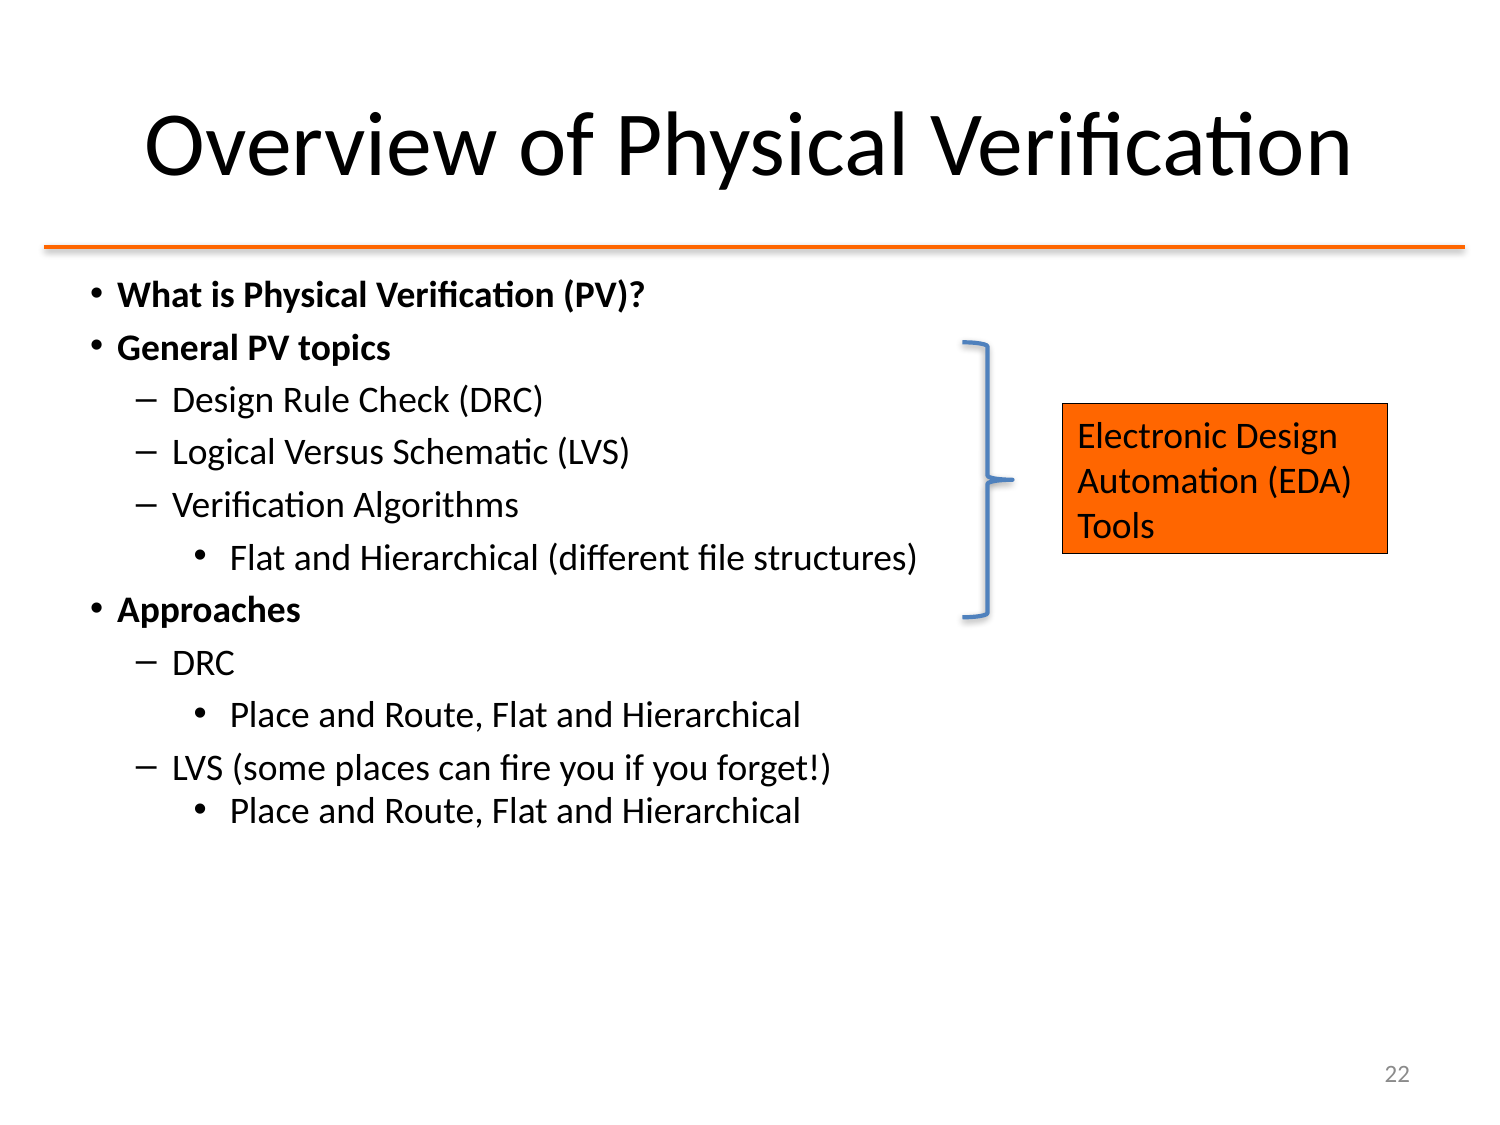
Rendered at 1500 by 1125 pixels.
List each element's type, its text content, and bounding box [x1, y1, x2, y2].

text_box Electronic Design Automation (EDA) Tools [1062, 403, 1388, 554]
title Overview of Physical Verification [75, 45, 1425, 233]
text_box [962, 340, 1015, 620]
slide_number 22 [1074, 1042, 1425, 1103]
list What is Physical Verification (PV)? General PV topics Design Rule Check (DRC) Logical Versus Schematic (LVS) Verification Algorithms Flat and Hierarchical (different file structures) Approaches DRC Place and Route, Flat and Hierarchical LVS (some places can fire you if you forget!) Place and Route, Flat and Hierarchical [75, 262, 1425, 1005]
